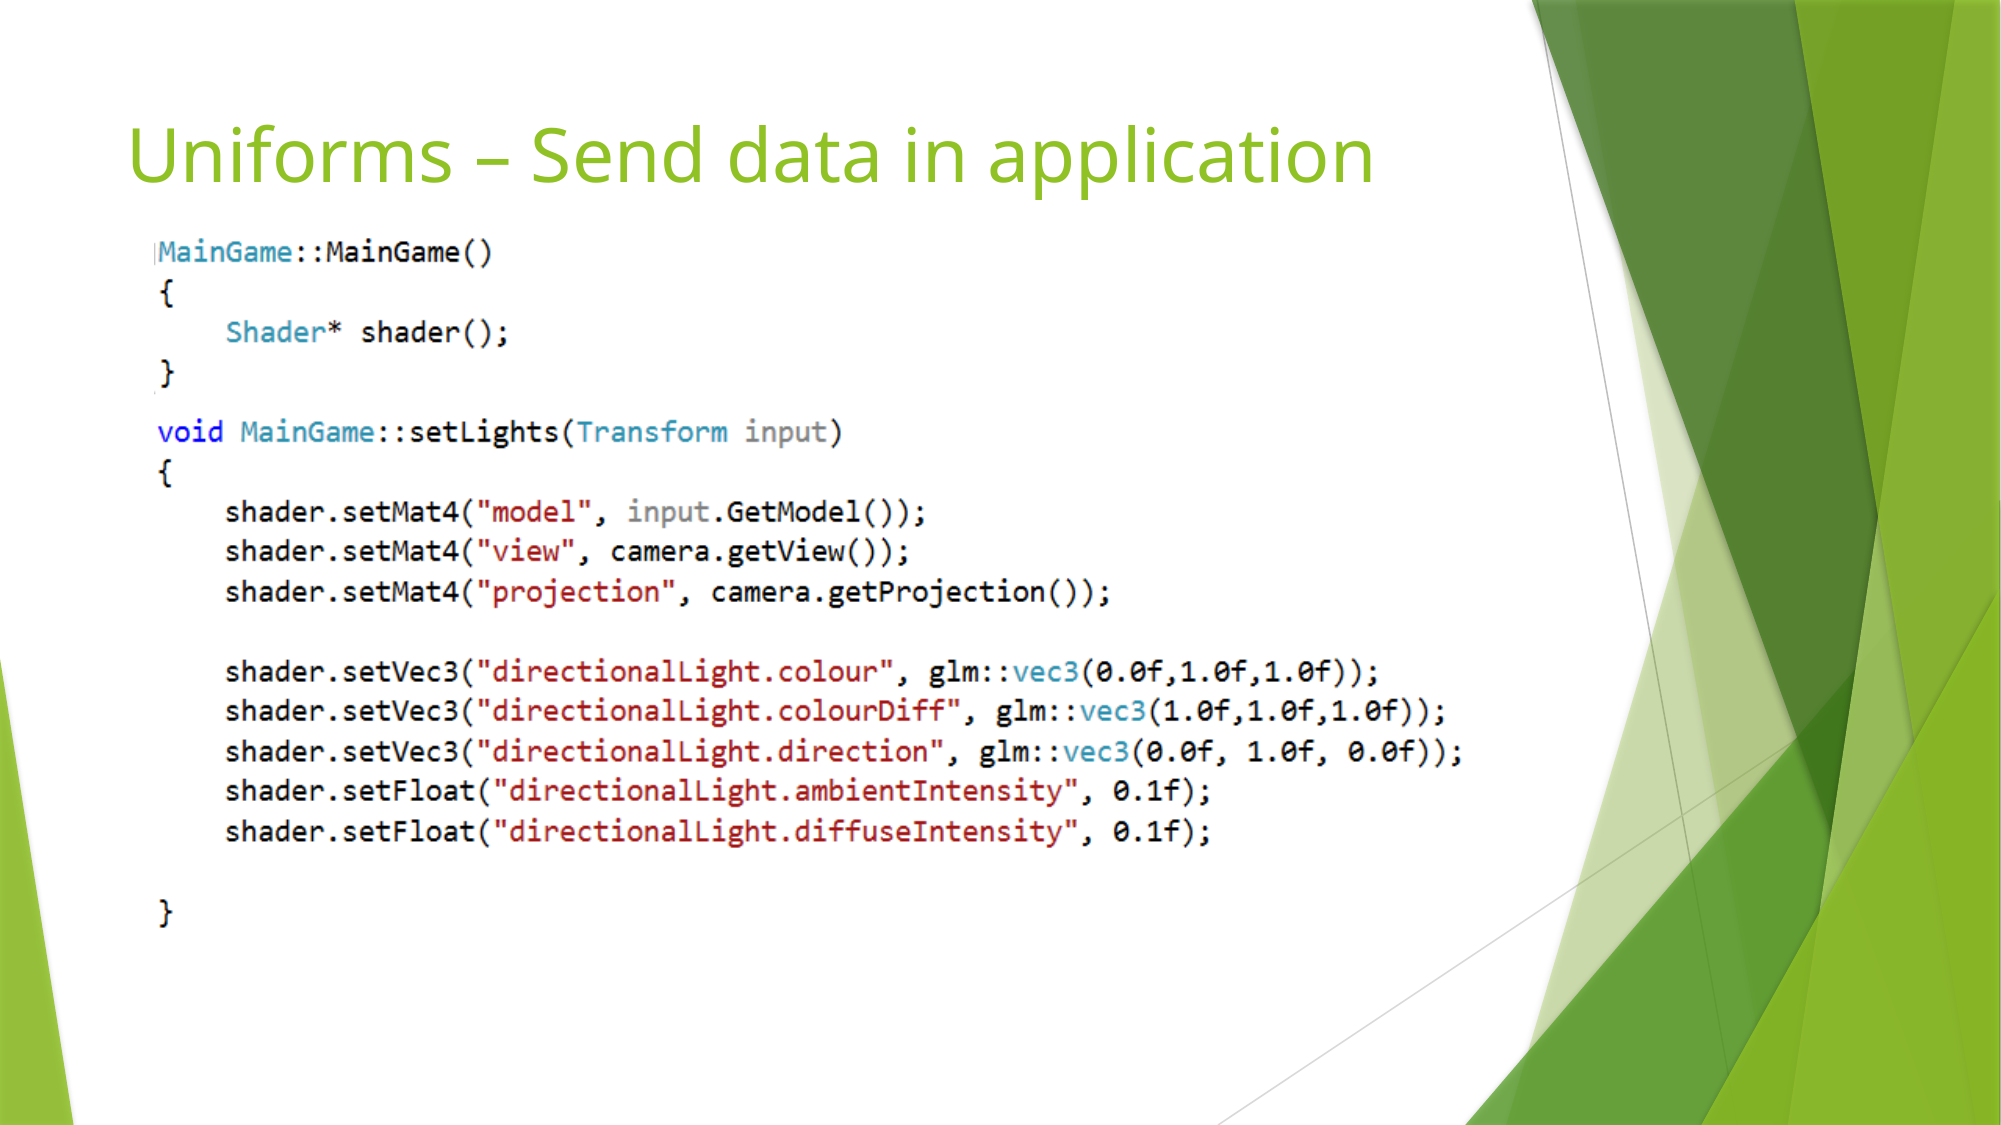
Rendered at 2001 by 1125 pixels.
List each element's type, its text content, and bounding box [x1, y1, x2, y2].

title Uniforms – Send data in application [111, 99, 1522, 317]
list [153, 414, 1479, 932]
picture [153, 237, 515, 397]
